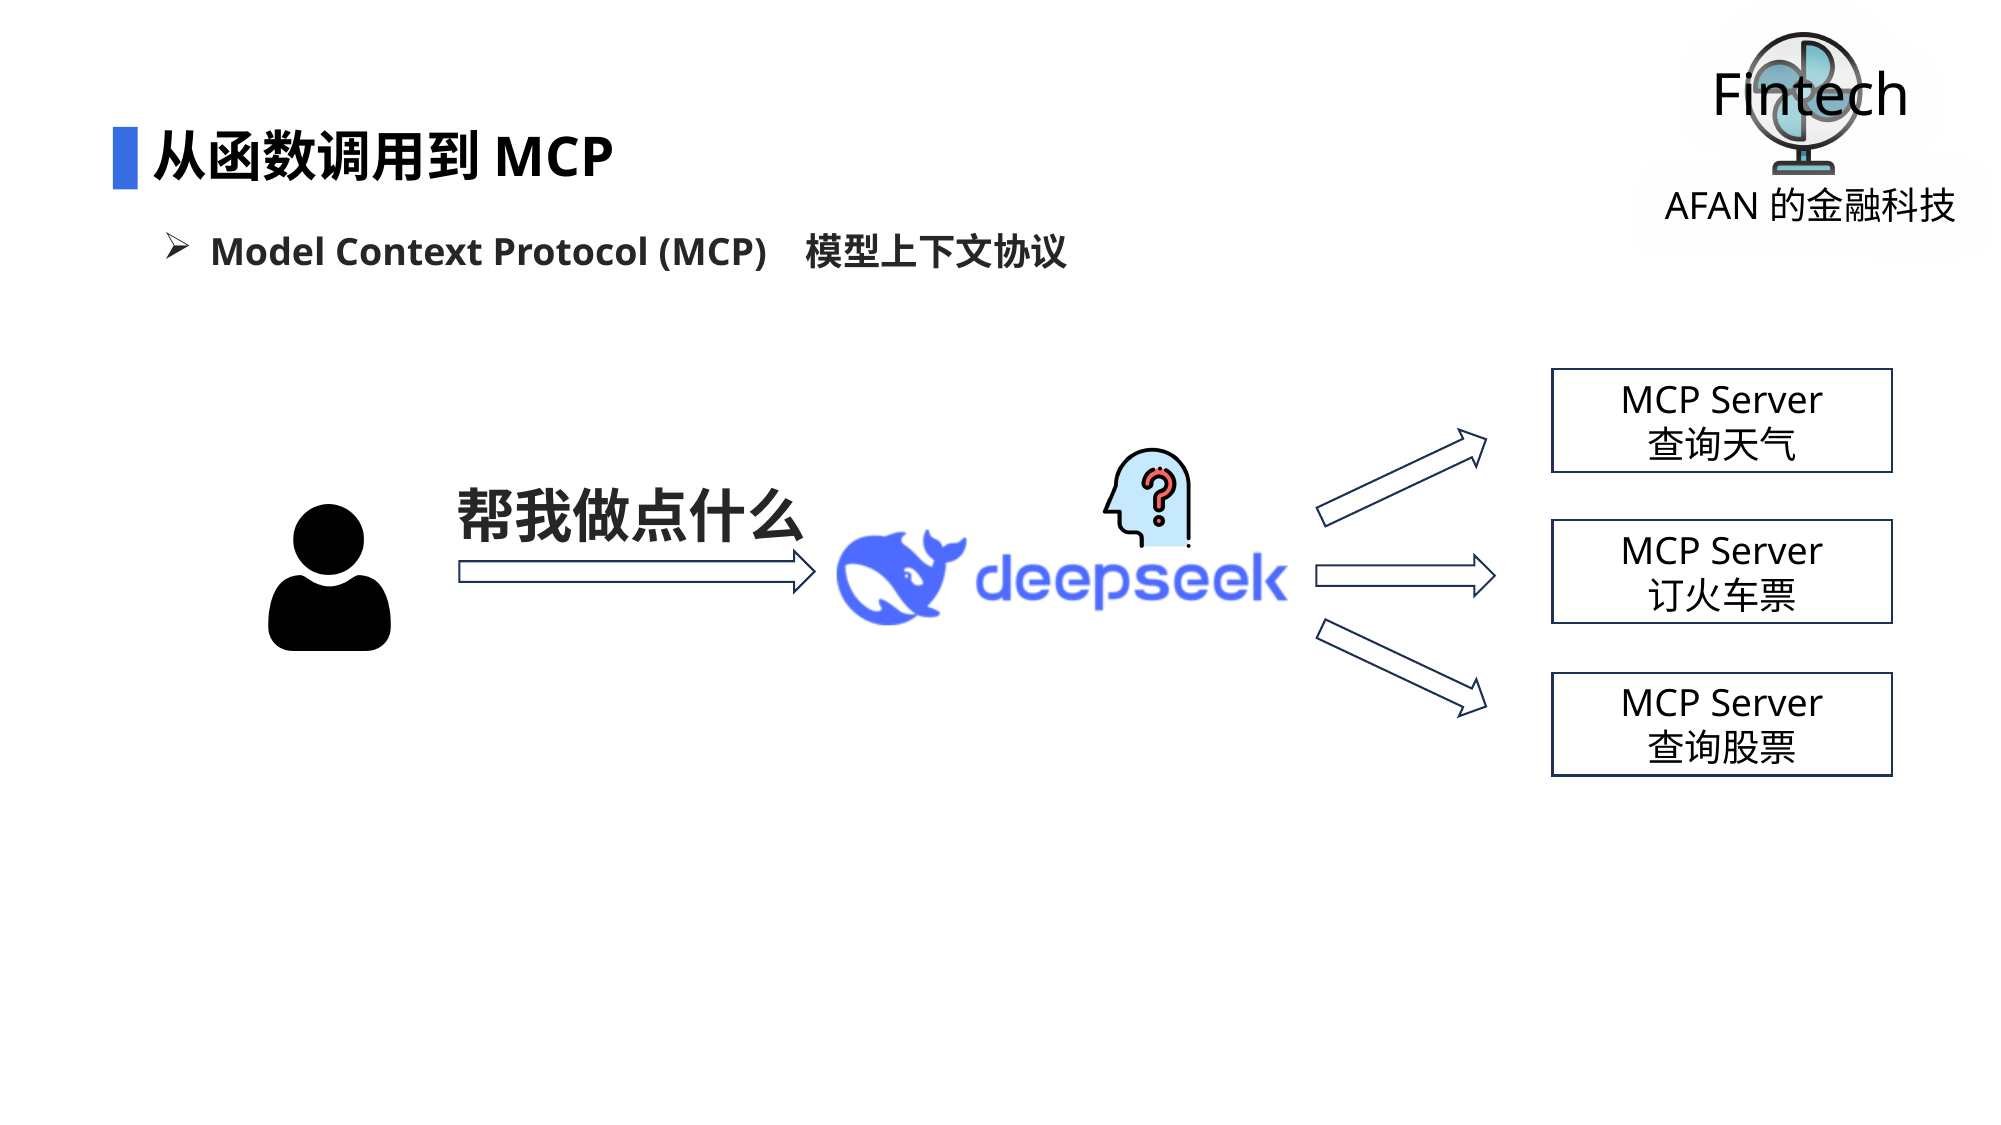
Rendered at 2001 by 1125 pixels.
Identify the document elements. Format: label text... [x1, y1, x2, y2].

text_box Model Context Protocol (MCP) 模型上下文协议 [148, 221, 1264, 281]
text_box MCP Server 查询天气 [1551, 368, 1893, 473]
text_box MCP Server 订火车票 [1551, 519, 1893, 624]
text_box [1315, 618, 1488, 719]
text_box [1315, 552, 1497, 599]
picture [1732, 32, 1875, 59]
text_box 帮我做点什么 [281, 472, 980, 557]
picture [812, 443, 1313, 651]
picture [256, 504, 403, 651]
picture [1732, 141, 1875, 169]
list 从函数调用到MCP [137, 114, 1244, 196]
text_box MCP Server 查询股票 [1551, 672, 1893, 777]
text_box [1315, 427, 1488, 528]
text_box [458, 557, 812, 595]
